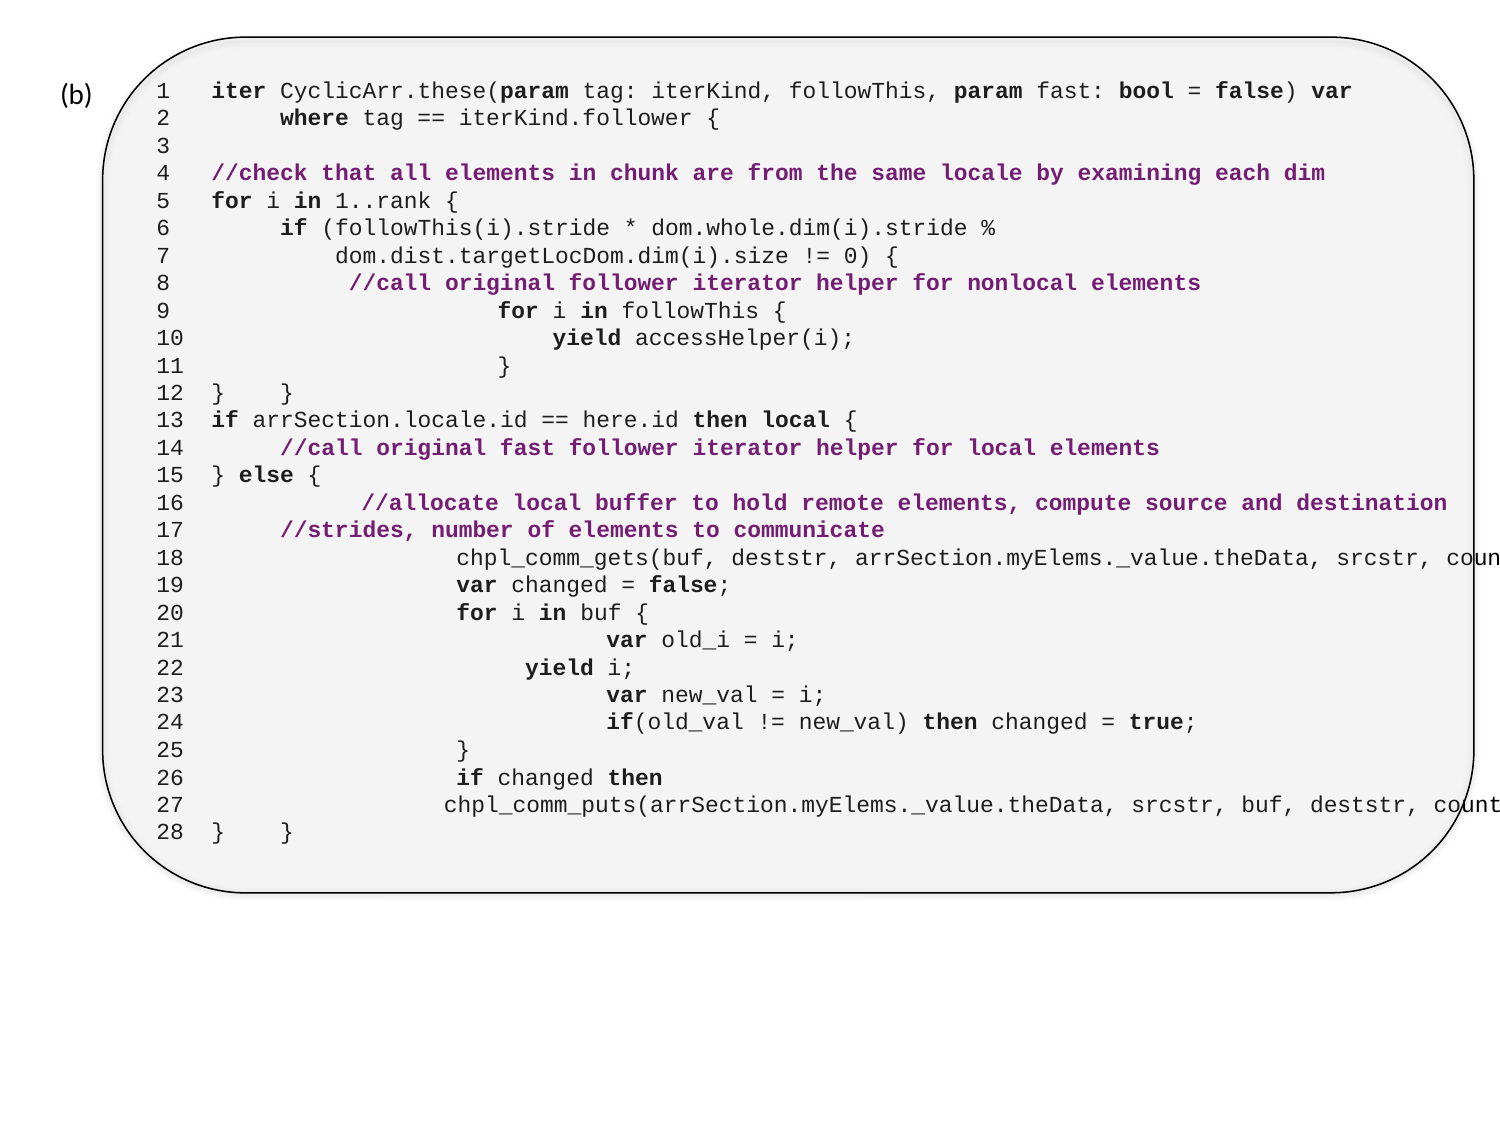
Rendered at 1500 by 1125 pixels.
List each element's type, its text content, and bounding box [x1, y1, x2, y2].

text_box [102, 36, 1500, 894]
text_box (b) [45, 67, 97, 118]
